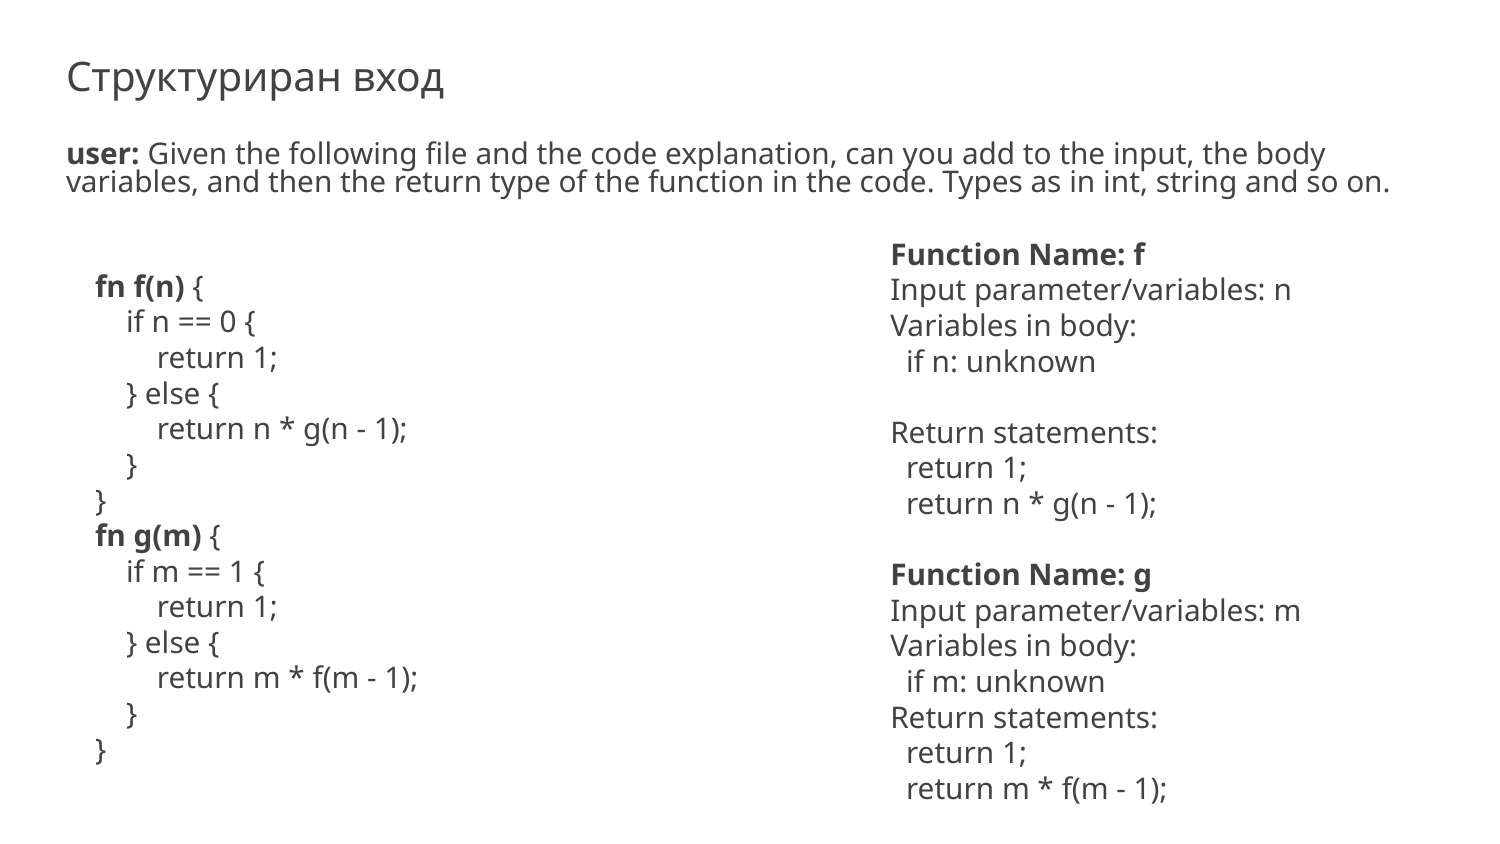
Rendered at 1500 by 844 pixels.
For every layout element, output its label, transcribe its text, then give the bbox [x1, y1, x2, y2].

title Структуриран вход [51, 35, 1449, 115]
text_box fn f(n) { if n == 0 { return 1; } else { return n * g(n - 1); } } fn g(m) { if m == 1 { return 1; } else { return m * f(m - 1); } } [79, 252, 672, 782]
list user: Given the following file and the code explanation, can you add to the input, the body variables, and then the return type of the function in the code. Types as in int, string and so on. [51, 126, 1449, 255]
text_box Function Name: f Input parameter/variables: n Variables in body: if n: unknown Return statements: return 1; return n * g(n - 1); Function Name: g Input parameter/variables: m Variables in body: if m: unknown Return statements: return 1; return m * f(m - 1); [875, 220, 1432, 821]
